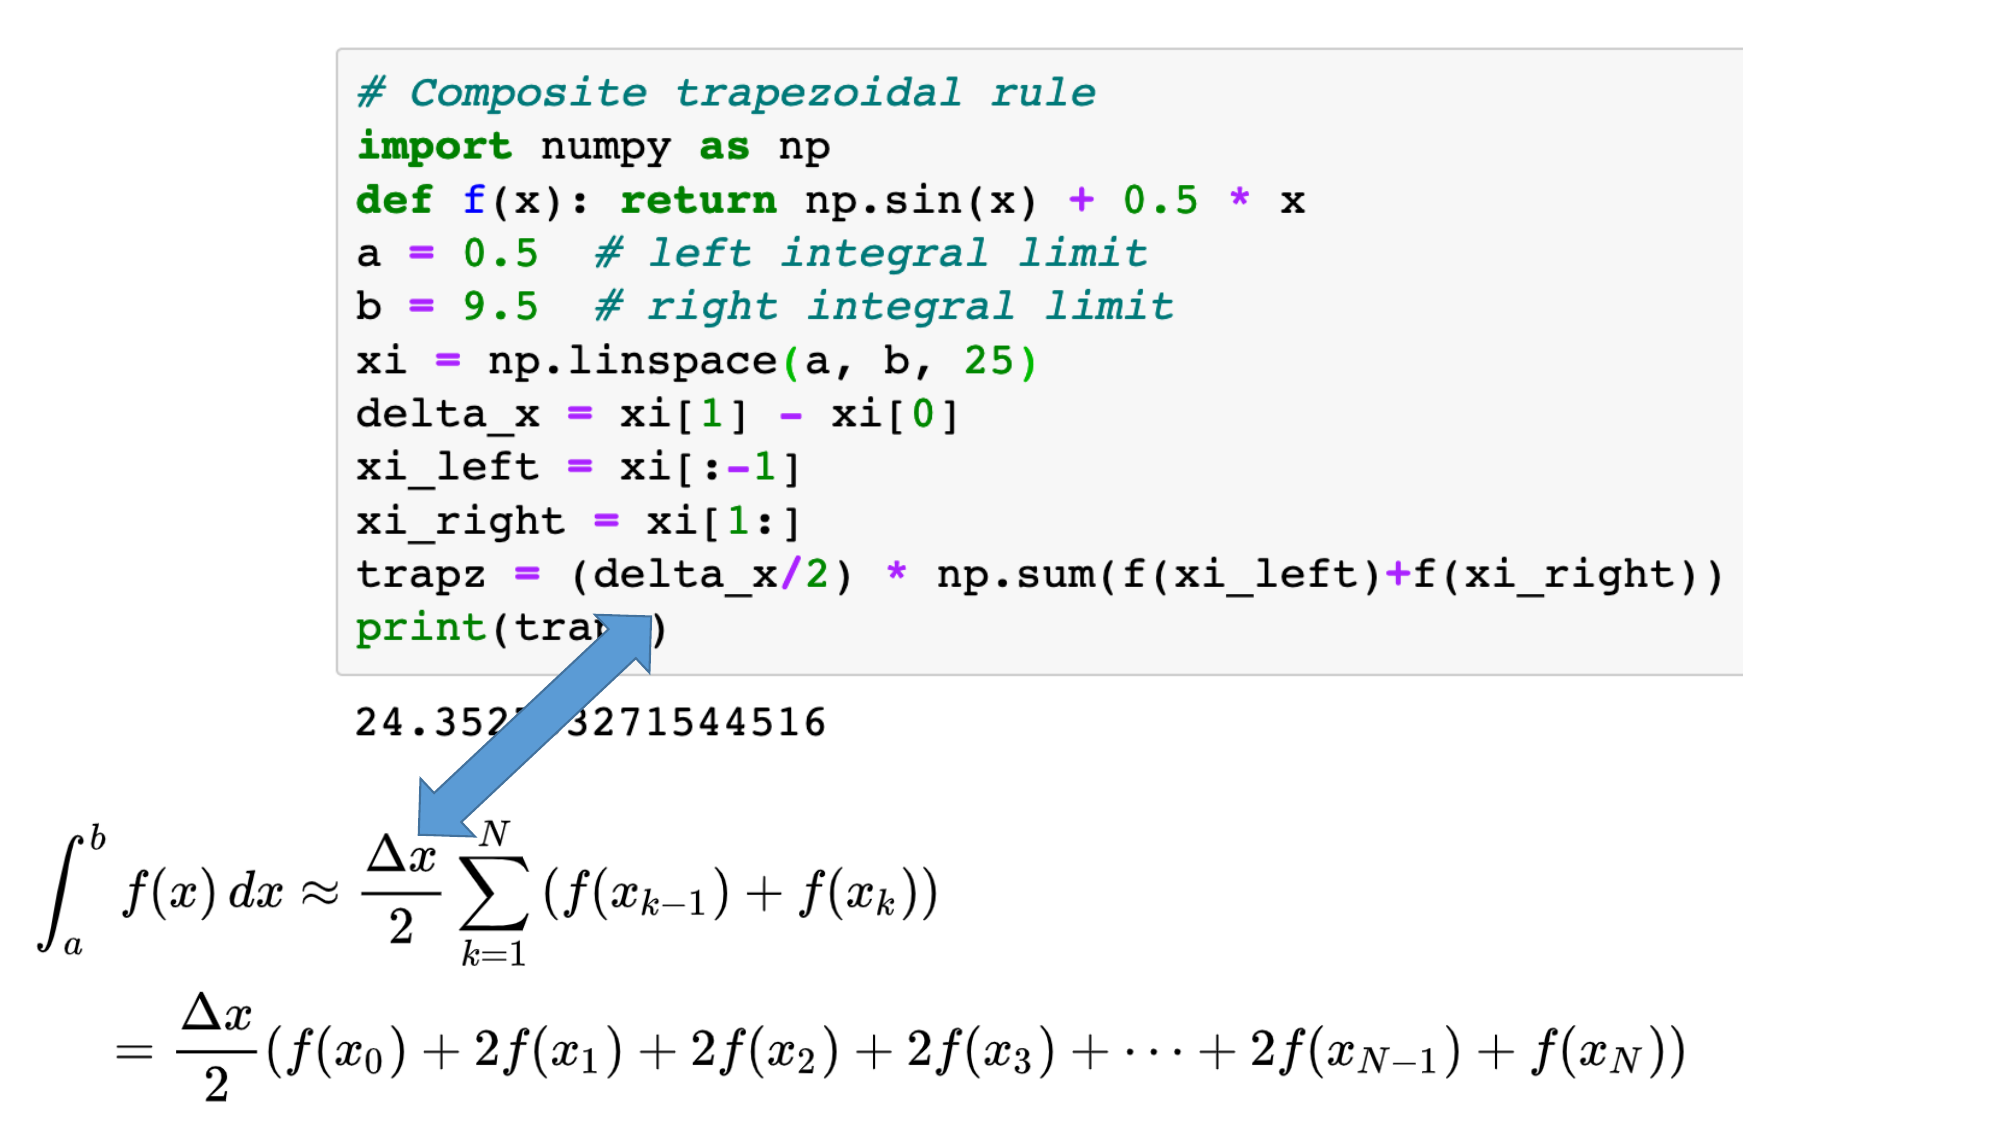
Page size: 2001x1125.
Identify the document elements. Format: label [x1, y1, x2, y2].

picture [0, 32, 1743, 1115]
